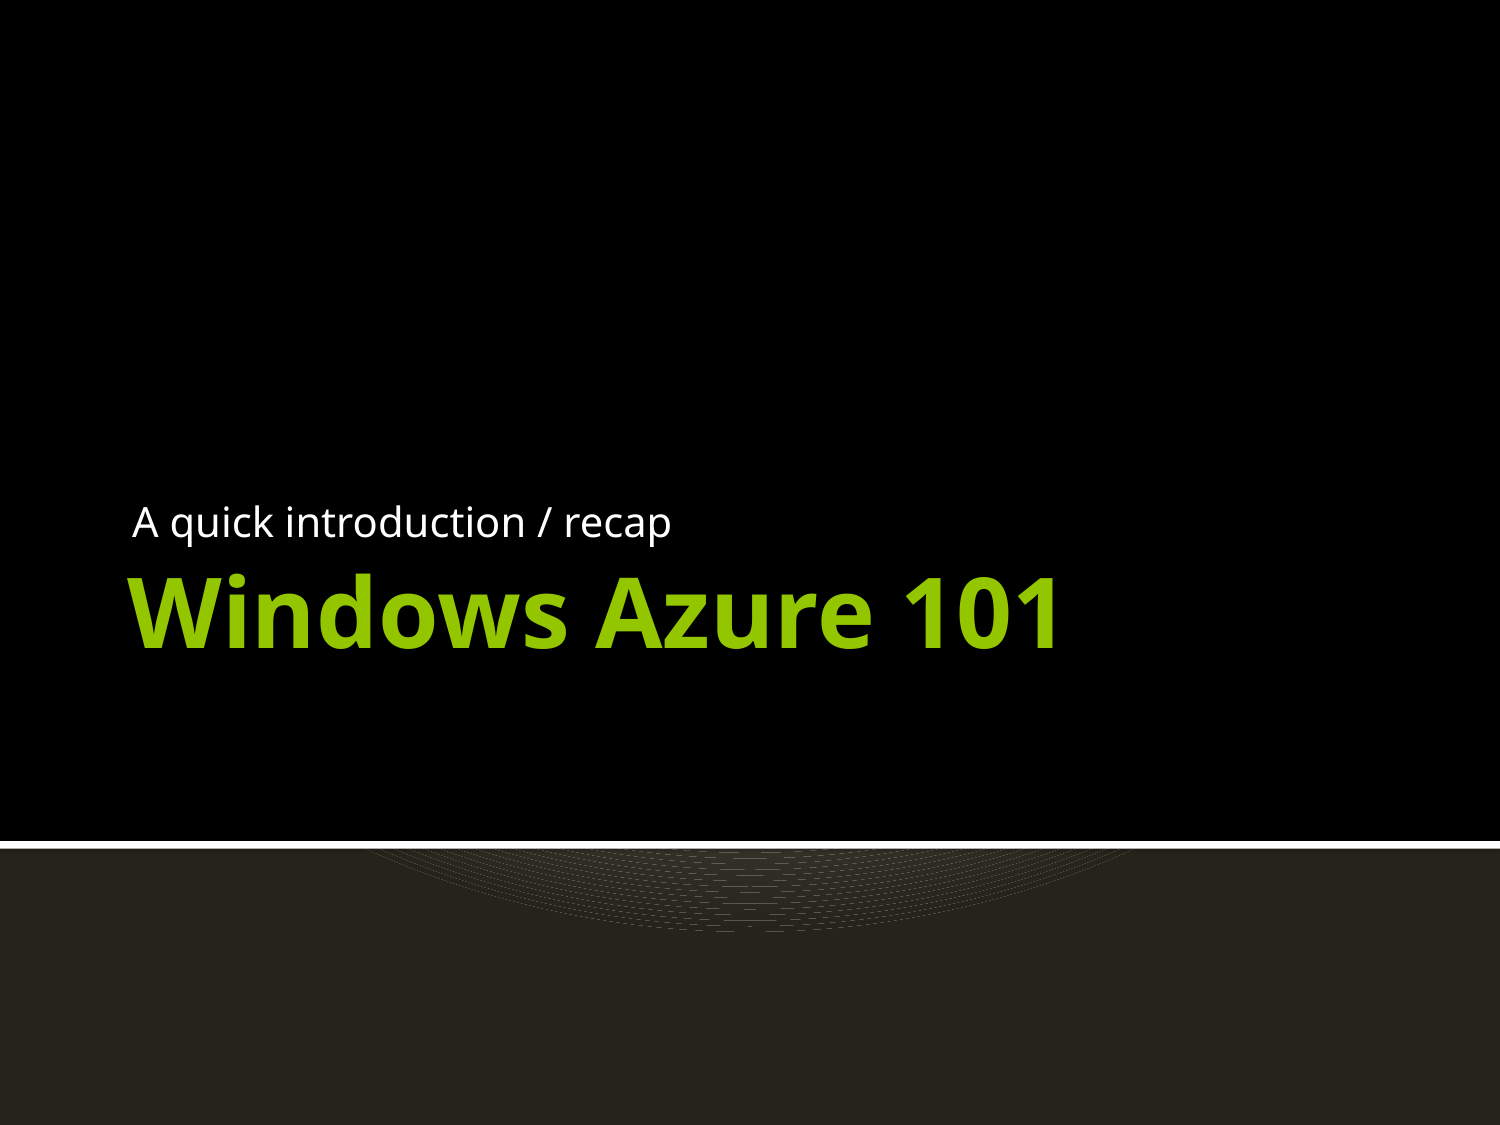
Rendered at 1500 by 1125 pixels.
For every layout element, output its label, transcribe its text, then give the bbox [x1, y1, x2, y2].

title Windows Azure 101 [112, 550, 1438, 825]
subtitle A quick introduction / recap [112, 299, 1438, 546]
